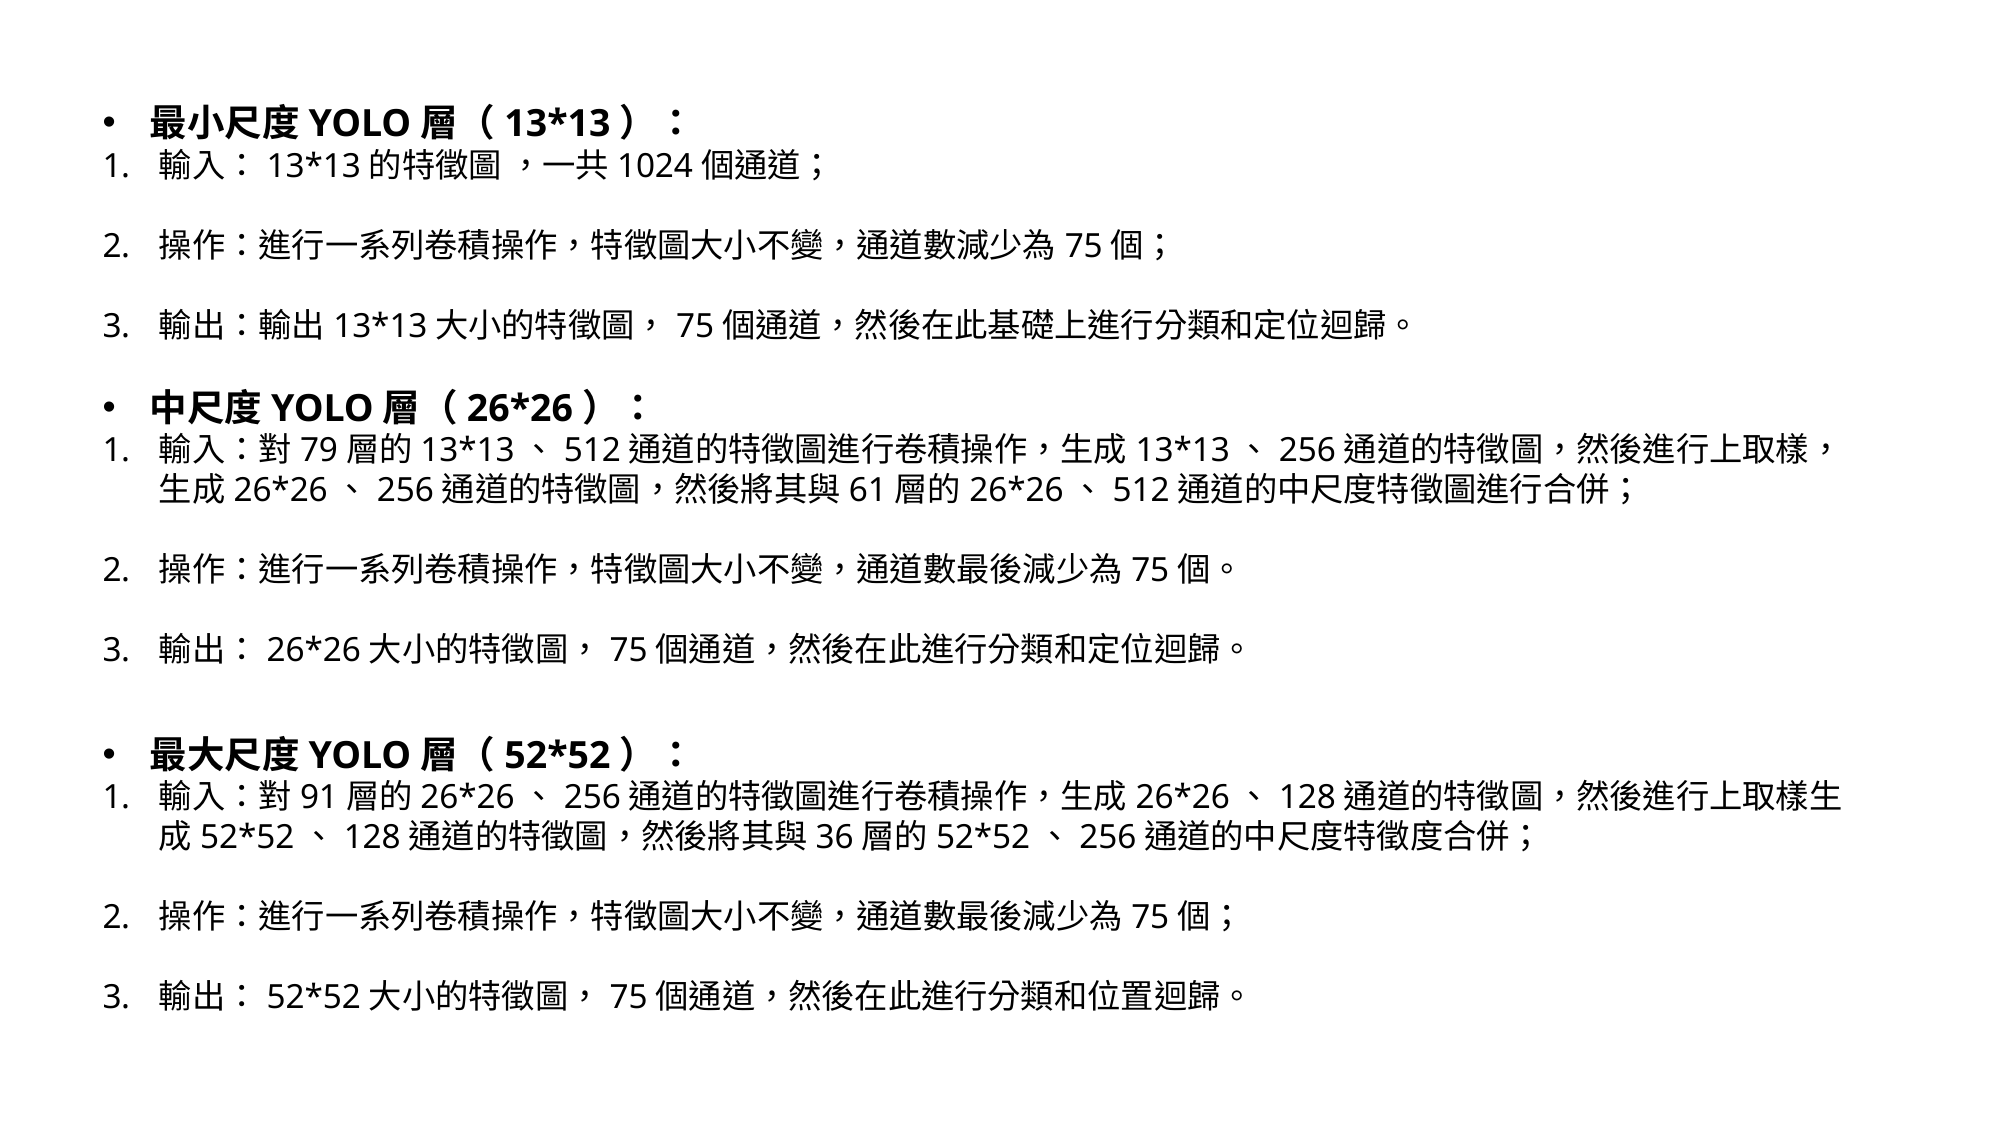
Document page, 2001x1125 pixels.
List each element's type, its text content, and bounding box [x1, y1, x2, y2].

text_box 最小尺度YOLO層（13*13）： 輸入：13*13的特徵圖 ，一共1024個通道； 操作：進行一系列卷積操作，特徵圖大小不變，通道數減少為75個； 輸出：輸出13*13大小的特徵圖，75個通道，然後在此基礎上進行分類和定位迴歸。 中尺度YOLO層（26*26）： 輸入：對79層的13*13、512通道的特徵圖進行卷積操作，生成13*13、256通道的特徵圖，然後進行上取樣，生成26*26、256通道的特徵圖，然後將其與61層的26*26、512通道的中尺度特徵圖進行合併； 操作：進行一系列卷積操作，特徵圖大小不變，通道數最後減少為75個。 輸出：26*26大小的特徵圖，75個通道，然後在此進行分類和定位迴歸。 最大尺度YOLO層（52*52）： 輸入：對91層的26*26、256通道的特徵圖進行卷積操作，生成26*26、128通道的特徵圖，然後進行上取樣生成52*52、128通道的特徵圖，然後將其與36層的52*52、256通道的中尺度特徵度合併； 操作：進行一系列卷積操作，特徵圖大小不變，通道數最後減少為75個； 輸出：52*52大小的特徵圖，75個通道，然後在此進行分類和位置迴歸。 [87, 91, 1872, 1023]
